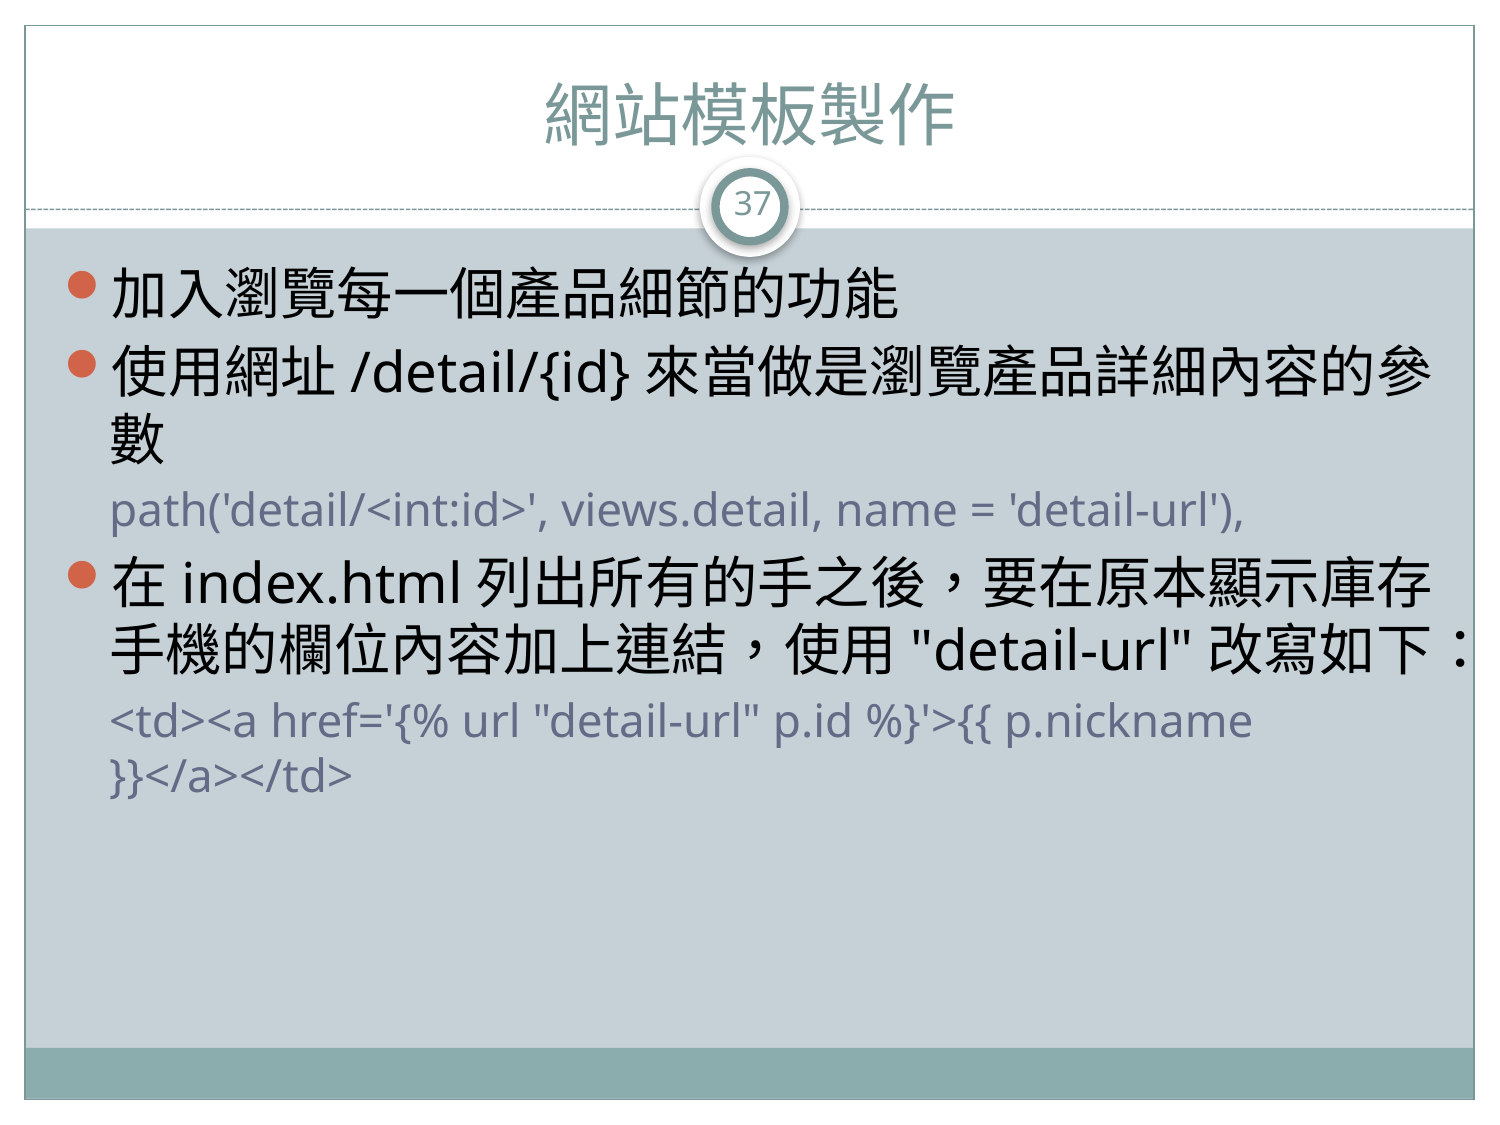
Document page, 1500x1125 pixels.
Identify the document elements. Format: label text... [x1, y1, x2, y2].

slide_number 37 [715, 168, 791, 241]
list 加入瀏覽每一個產品細節的功能 使用網址/detail/{id}來當做是瀏覽產品詳細內容的參數 path('detail/<int:id>', views.detail, name = 'detail-url'), 在index.html列出所有的手之後，要在原本顯示庫存手機的欄位內容加上連結，使用"detail-url"改寫如下： <td><a href='{% url "detail-url" p.id %}'>{{ p.nickname }}</a></td> [49, 250, 1459, 1094]
title 網站模板製作 [49, 37, 1450, 162]
